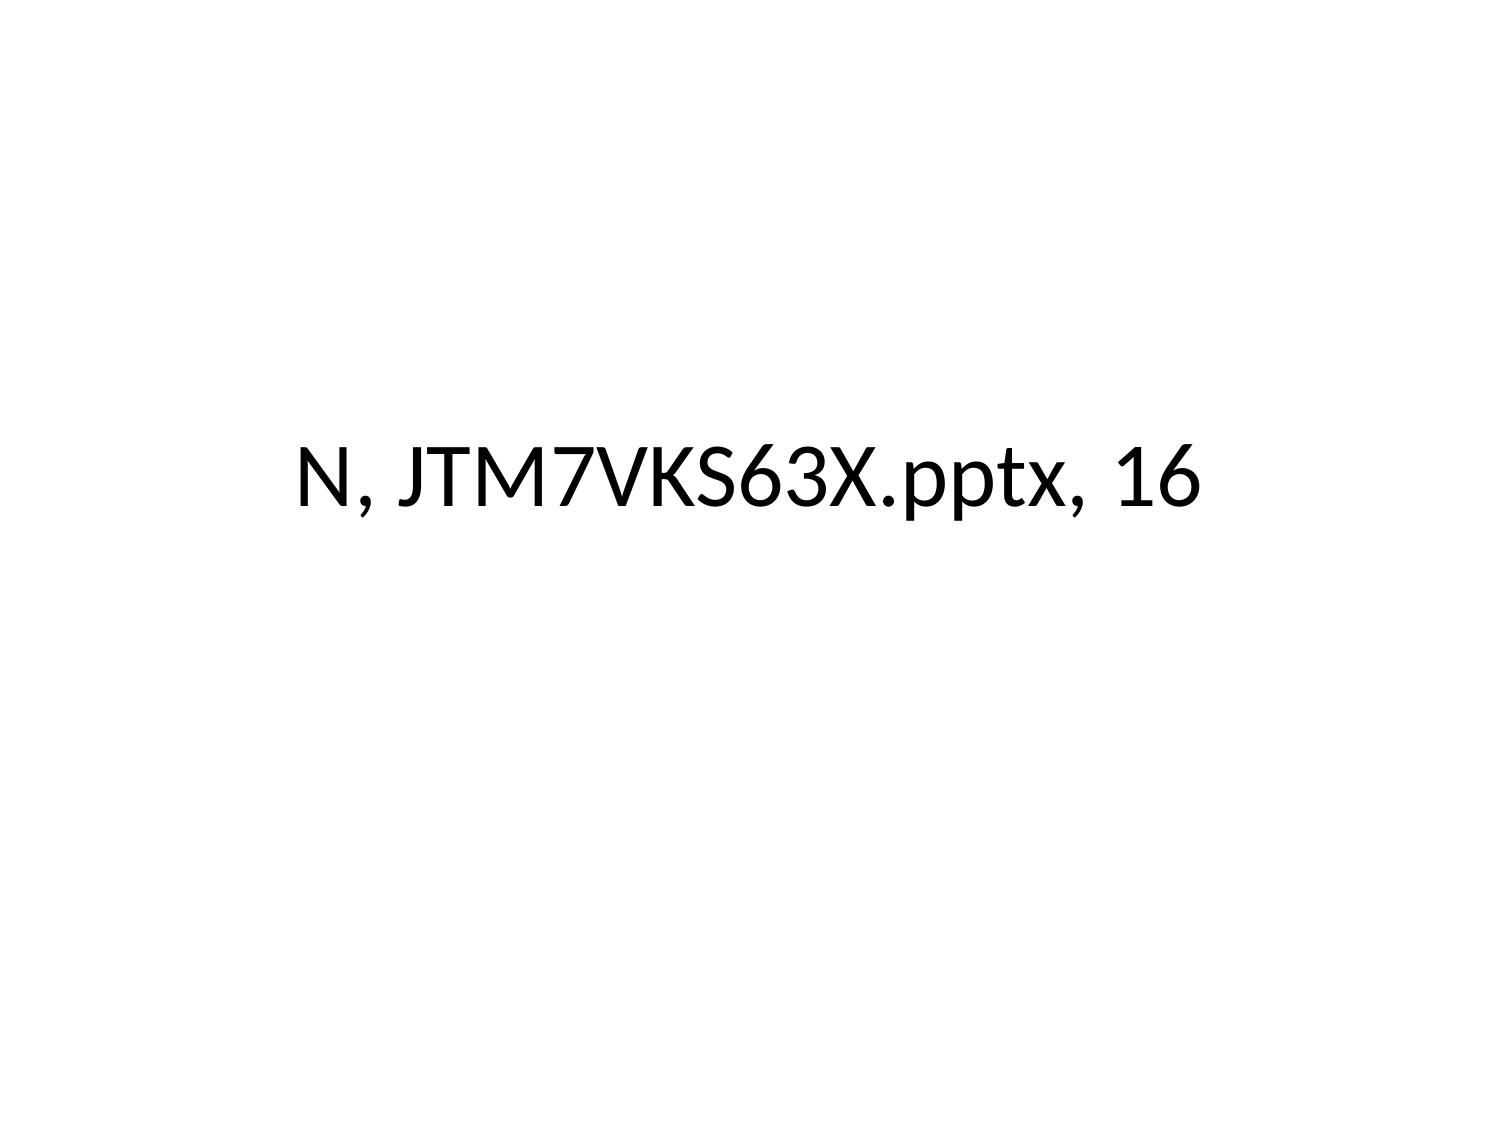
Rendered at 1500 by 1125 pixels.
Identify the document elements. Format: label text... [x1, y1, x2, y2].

title N, JTM7VKS63X.pptx, 16 [112, 349, 1388, 591]
